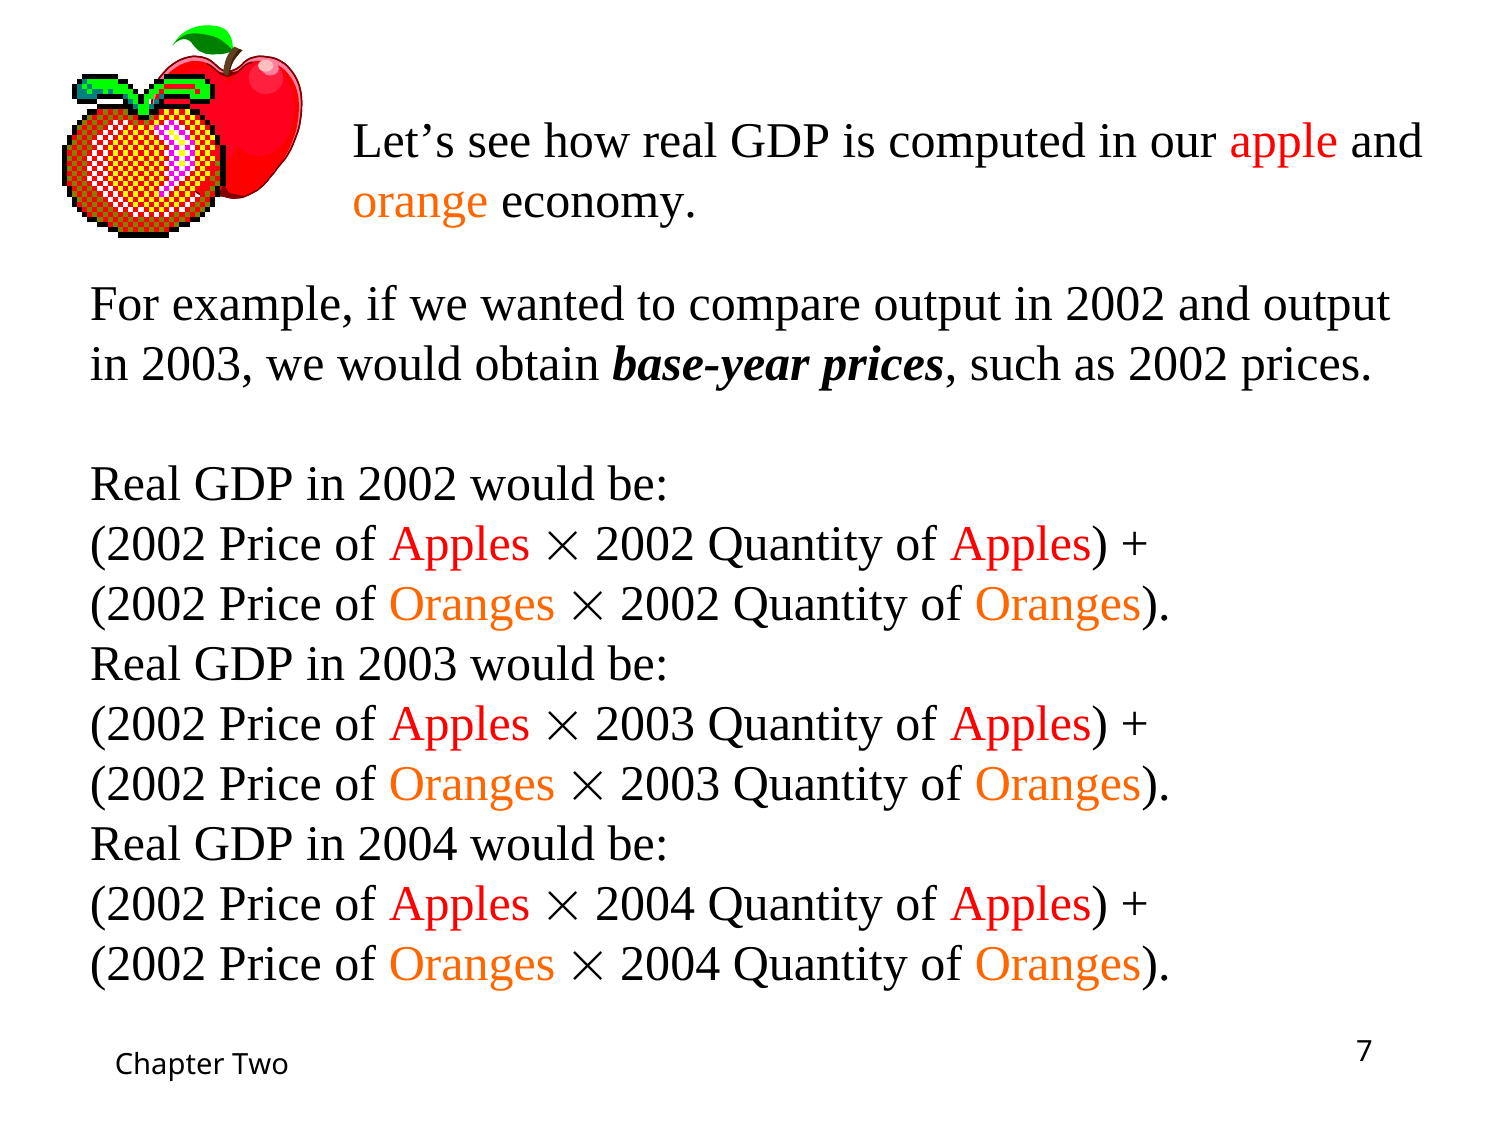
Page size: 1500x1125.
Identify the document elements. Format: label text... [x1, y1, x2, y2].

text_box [62, 24, 1500, 238]
text_box For example, if we wanted to compare output in 2002 and output in 2003, we would obtain base-year prices, such as 2002 prices. Real GDP in 2002 would be: (2002 Price of Apples  2002 Quantity of Apples) + (2002 Price of Oranges  2002 Quantity of Oranges). Real GDP in 2003 would be: (2002 Price of Apples  2003 Quantity of Apples) + (2002 Price of Oranges  2003 Quantity of Oranges). Real GDP in 2004 would be: (2002 Price of Apples  2004 Quantity of Apples) + (2002 Price of Oranges  2004 Quantity of Oranges). [75, 262, 1426, 1118]
